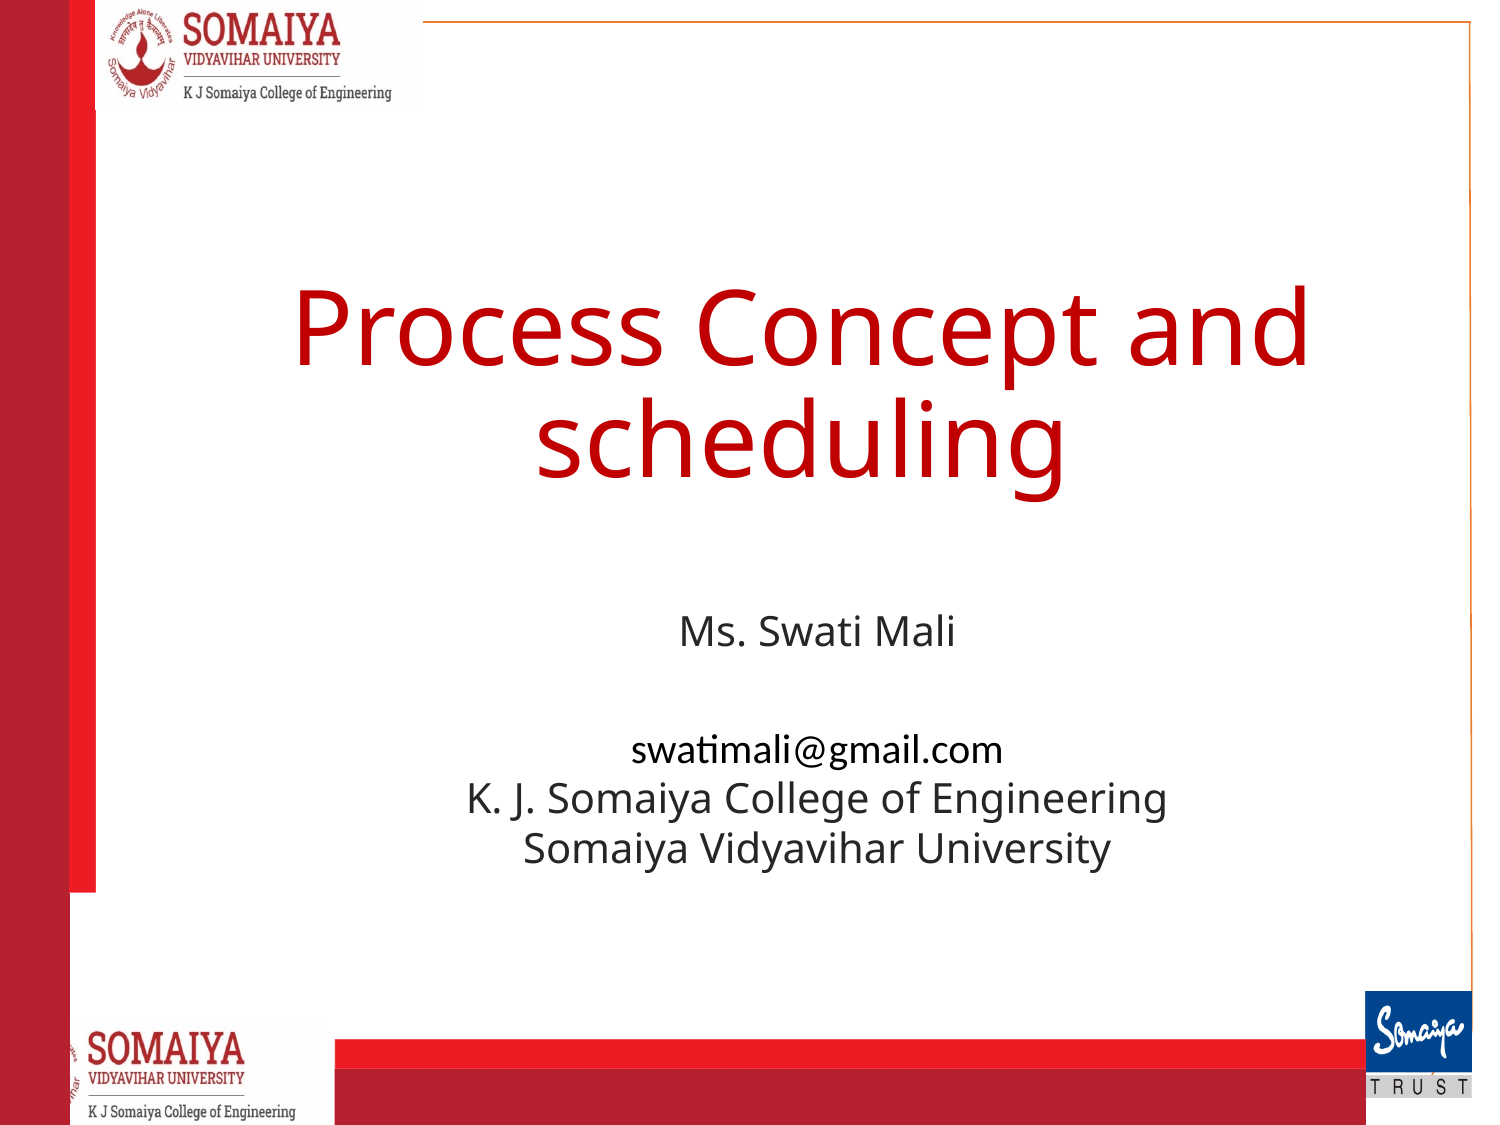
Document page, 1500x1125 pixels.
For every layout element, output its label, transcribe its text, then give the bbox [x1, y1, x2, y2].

subtitle Ms. Swati Mali swatimali@gmail.com K. J. Somaiya College of Engineering Somaiya Vidyavihar University [183, 603, 1452, 891]
picture [335, 1040, 1365, 1125]
picture [0, 0, 423, 1125]
picture [1365, 991, 1472, 1098]
title Process Concept and scheduling [164, 267, 1440, 509]
